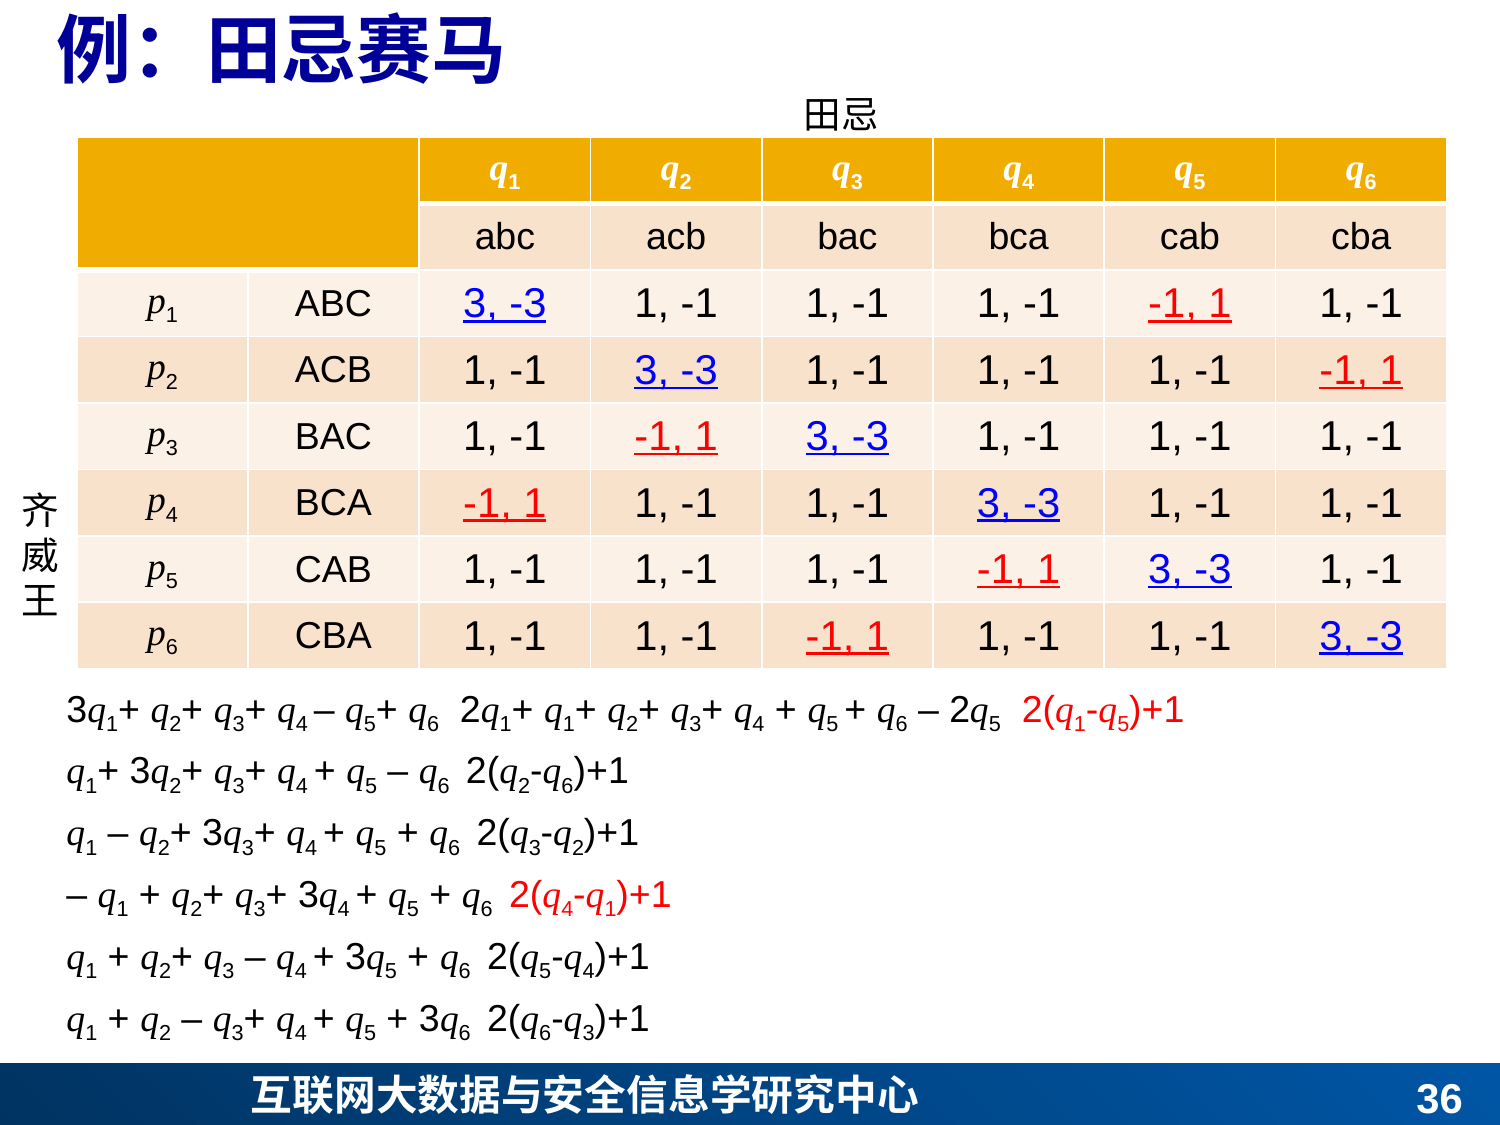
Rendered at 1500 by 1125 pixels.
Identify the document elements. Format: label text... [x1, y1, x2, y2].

table_cell 3, -3 [591, 337, 761, 402]
table_cell -1, 1 [1105, 271, 1275, 336]
table_header q2 [591, 138, 761, 201]
table_cell p5 [80, 537, 247, 601]
slide_number 35 [1127, 1063, 1479, 1125]
table_header q5 [1105, 138, 1275, 201]
table_cell 1, -1 [420, 337, 590, 402]
text_box 田忌 [789, 83, 894, 143]
title 例：田忌赛马 [41, 0, 1500, 114]
table_header [78, 138, 418, 267]
table_header q3 [763, 138, 932, 201]
table_header q1 [420, 138, 590, 201]
table_cell -1, 1 [934, 537, 1103, 601]
table_cell ABC [249, 273, 418, 336]
table_cell BAC [249, 404, 418, 469]
table_cell 1, -1 [591, 603, 761, 668]
table_cell 1, -1 [1276, 470, 1446, 535]
table_cell BCA [249, 470, 418, 535]
table_cell 1, -1 [420, 404, 590, 469]
table_cell p4 [78, 470, 247, 535]
table_cell acb [591, 206, 761, 269]
table_cell 1, -1 [1105, 404, 1275, 469]
table_cell 1, -1 [420, 603, 590, 668]
table_cell -1, 1 [763, 603, 932, 668]
table_cell 1, -1 [591, 537, 761, 601]
table_cell 1, -1 [1105, 603, 1275, 668]
table_cell 3, -3 [420, 271, 590, 336]
table_cell 1, -1 [1105, 337, 1275, 402]
table_cell 1, -1 [934, 603, 1103, 668]
table_cell 1, -1 [420, 537, 590, 601]
text_box 齐 威 王 [0, 479, 80, 630]
table_cell 1, -1 [763, 337, 932, 402]
table_cell 1, -1 [1276, 404, 1446, 469]
table_cell abc [420, 206, 590, 269]
table_cell CAB [249, 537, 418, 601]
table_cell 1, -1 [934, 337, 1103, 402]
table_cell 3, -3 [1105, 537, 1275, 601]
table_cell 3, -3 [763, 404, 932, 469]
table_cell p6 [78, 603, 247, 668]
table_cell CBA [249, 603, 418, 668]
table_cell cab [1105, 206, 1275, 269]
table_cell -1, 1 [591, 404, 761, 469]
table_header q4 [934, 138, 1103, 201]
table_cell 1, -1 [934, 404, 1103, 469]
table_header q6 [1276, 138, 1446, 201]
table_cell ACB [249, 337, 418, 402]
table_cell 1, -1 [763, 271, 932, 336]
table_cell 1, -1 [1276, 537, 1446, 601]
table_cell 1, -1 [763, 470, 932, 535]
table_cell cba [1276, 206, 1446, 269]
table_cell -1, 1 [1276, 337, 1446, 402]
table_cell 1, -1 [1105, 470, 1275, 535]
table_cell bac [763, 206, 932, 269]
table_cell p1 [78, 273, 247, 336]
table_cell 3, -3 [934, 470, 1103, 535]
table_cell 3, -3 [1276, 603, 1446, 668]
table_cell 1, -1 [763, 537, 932, 601]
table_cell bca [934, 206, 1103, 269]
table_cell 1, -1 [1276, 271, 1446, 336]
table_cell -1, 1 [420, 470, 590, 535]
table_cell p2 [78, 337, 247, 402]
table_cell p3 [78, 404, 247, 469]
table_cell 1, -1 [934, 271, 1103, 336]
table_cell 1, -1 [591, 271, 761, 336]
table_cell 1, -1 [591, 470, 761, 535]
